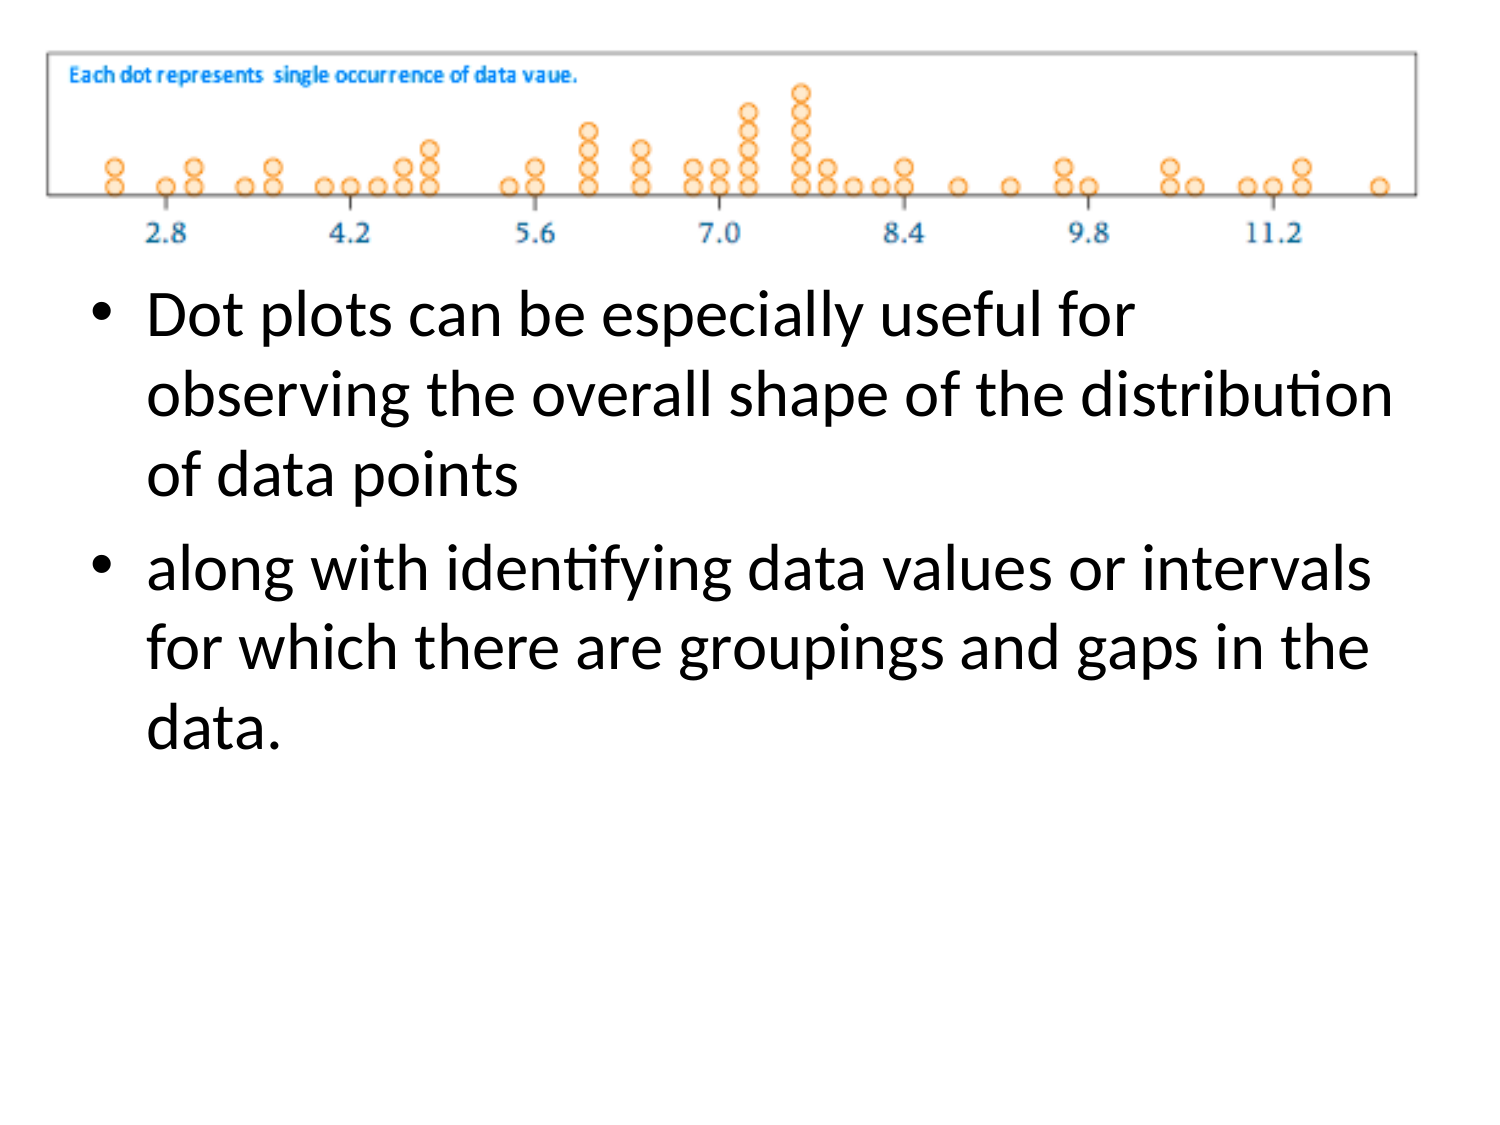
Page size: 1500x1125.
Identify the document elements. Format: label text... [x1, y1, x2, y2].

picture [41, 44, 1426, 263]
list Dot plots can be especially useful for observing the overall shape of the distribution of data points along with identifying data values or intervals for which there are groupings and gaps in the data. [75, 271, 1425, 1005]
